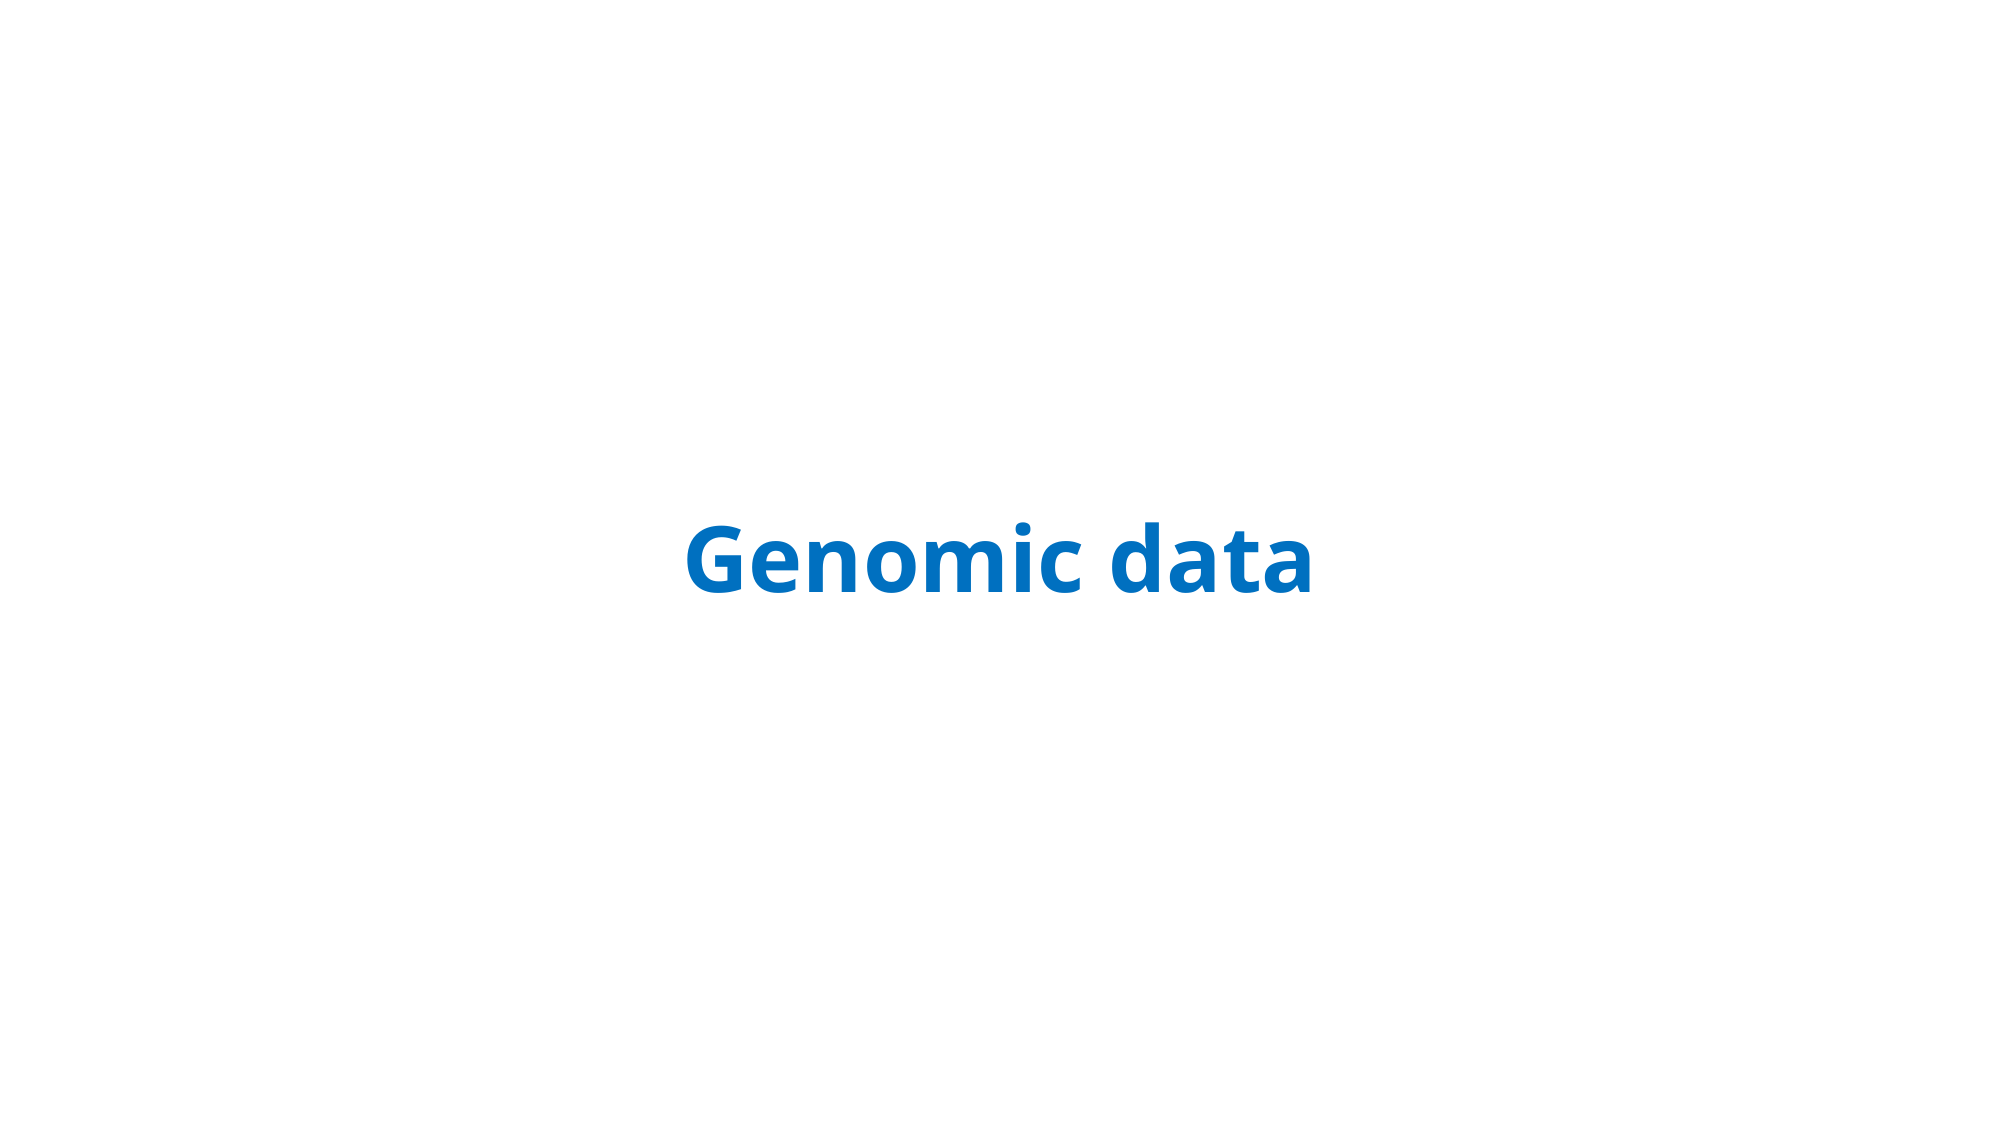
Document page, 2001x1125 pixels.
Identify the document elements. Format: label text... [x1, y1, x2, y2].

text_box Genomic data [629, 453, 1371, 672]
